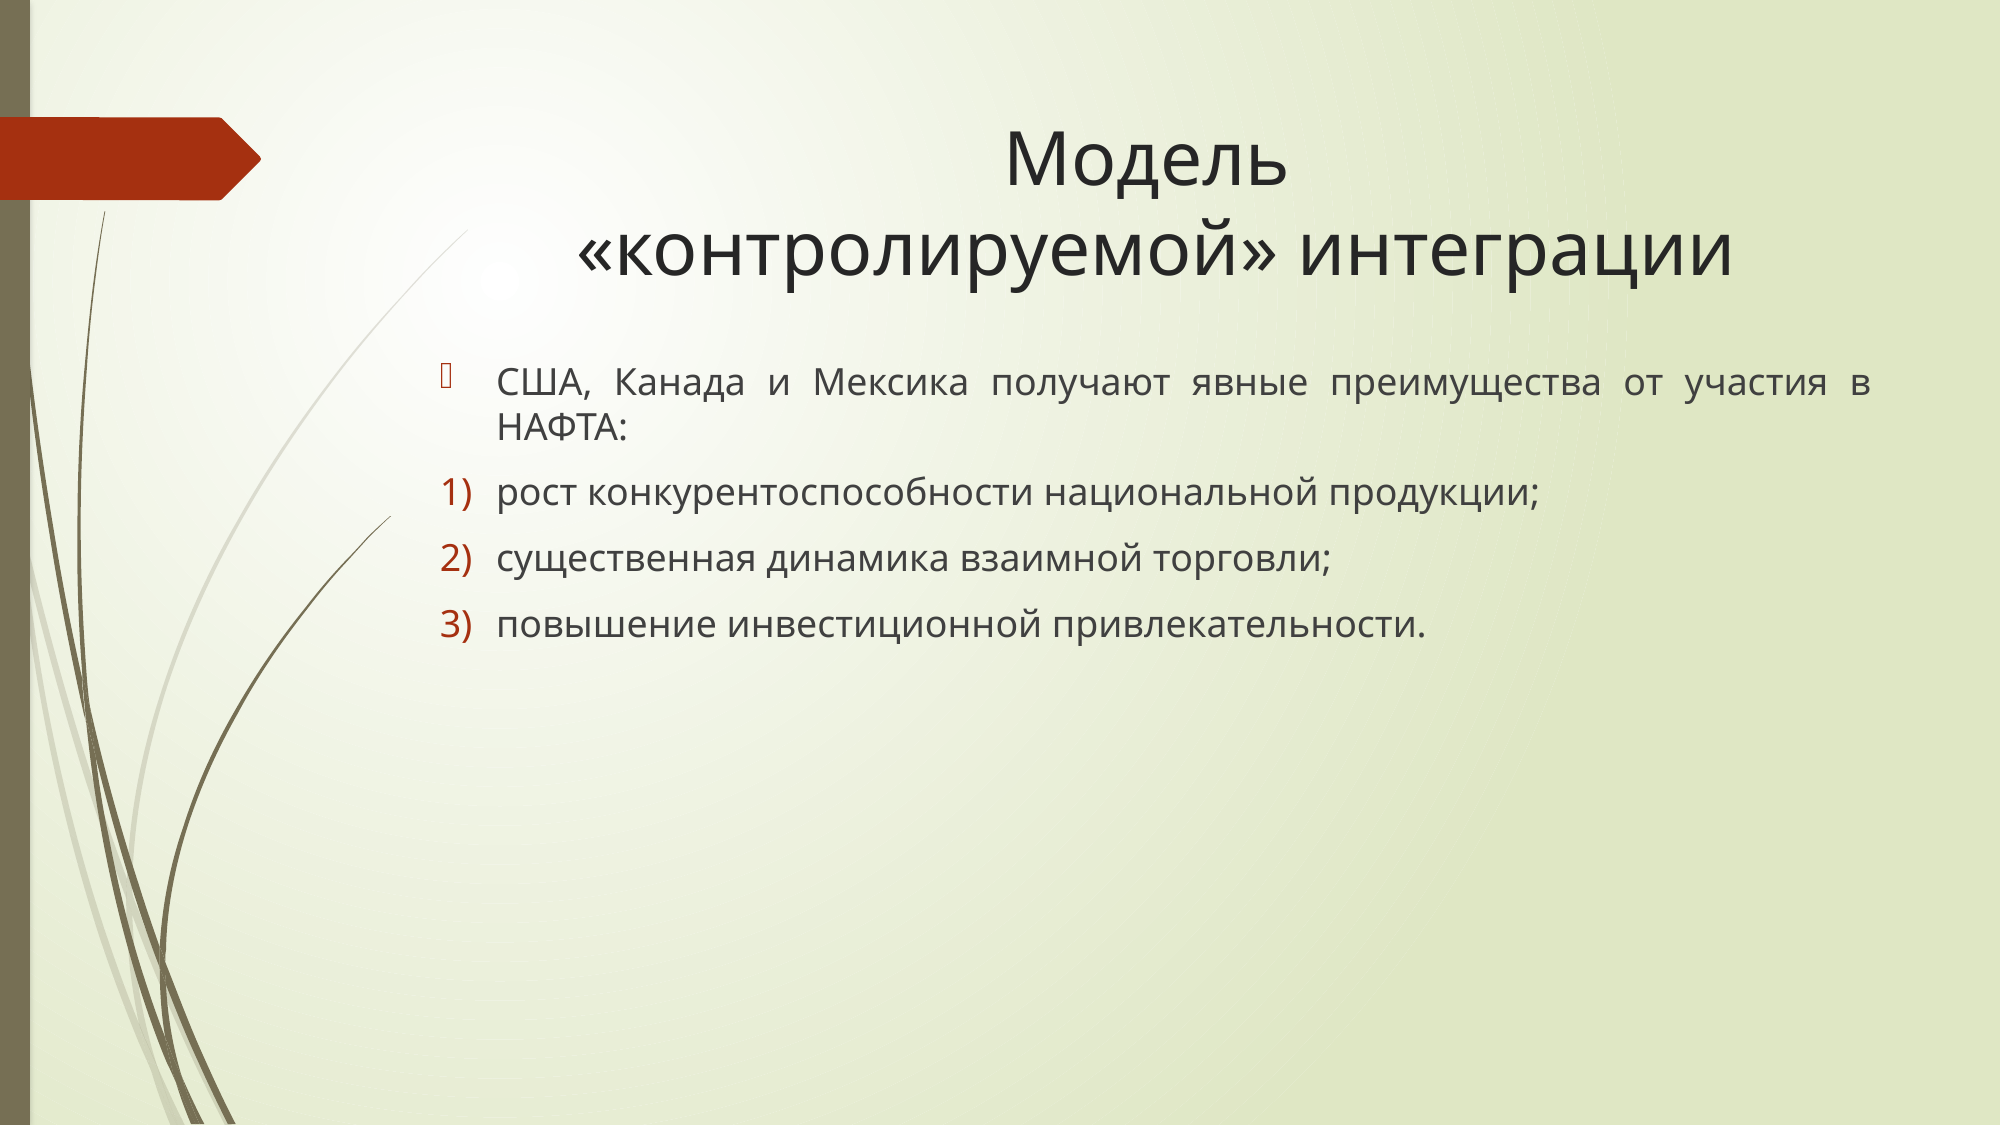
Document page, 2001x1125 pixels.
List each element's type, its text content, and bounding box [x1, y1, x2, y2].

list США, Канада и Мексика получают явные преимущества от участия в НАФТА: рост конкурентоспособности национальной продукции; существенная динамика взаимной торговли; повышение инвестиционной привлекательности. [424, 350, 1888, 970]
title Модель «контролируемой» интеграции [425, 102, 1888, 313]
